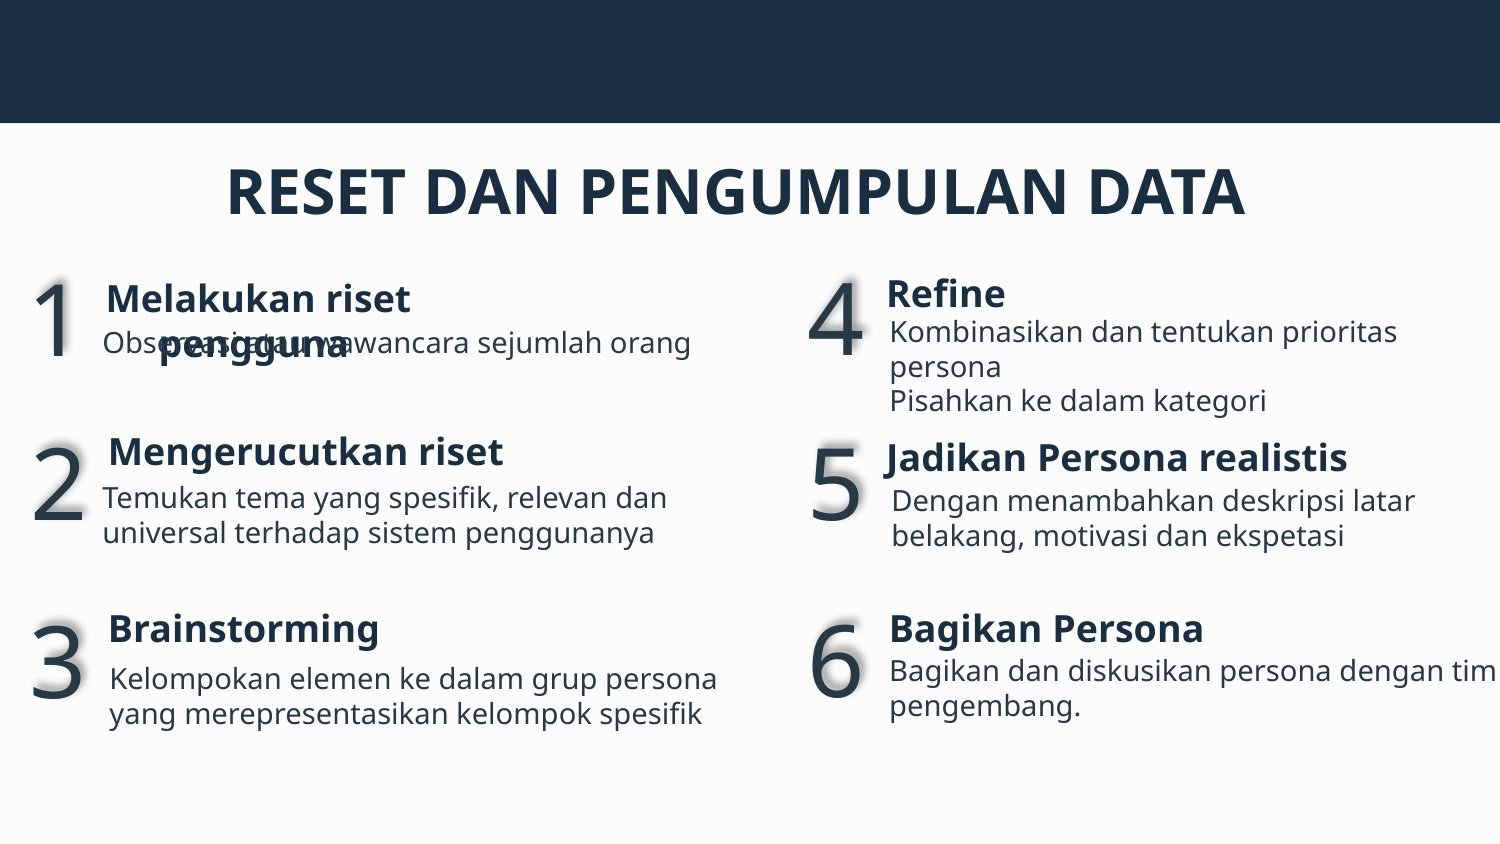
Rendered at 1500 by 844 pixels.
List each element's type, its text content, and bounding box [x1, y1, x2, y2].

text_box 3 [14, 591, 94, 727]
text_box Jadikan Persona realistis [849, 418, 1394, 488]
text_box 5 [793, 413, 876, 549]
text_box 2 [15, 413, 87, 549]
text_box 4 [793, 248, 906, 383]
text_box 1 [12, 249, 125, 384]
text_box 6 [793, 590, 874, 725]
text_box Mengerucutkan riset [70, 413, 641, 482]
text_box Bagikan dan diskusikan persona dengan tim pengembang. [874, 645, 1500, 730]
text_box Brainstorming [70, 589, 641, 659]
text_box Dengan menambahkan deskripsi latar belakang, motivasi dan ekspetasi [876, 474, 1500, 560]
text_box Kelompokan elemen ke dalam grup persona yang merepresentasikan kelompok spesifik [94, 652, 741, 738]
subtitle Melakukan riset pengguna [135, 259, 613, 317]
title RESET DAN PENGUMPULAN DATA [24, 121, 1463, 257]
text_box Refine [849, 254, 1401, 298]
text_box Observasi atau wawancara sejumlah orang [87, 317, 739, 367]
text_box Temukan tema yang spesifik, relevan dan universal terhadap sistem penggunanya [87, 472, 734, 558]
text_box Bagikan Persona [851, 589, 1390, 659]
text_box Kombinasikan dan tentukan prioritas persona Pisahkan ke dalam kategori [874, 305, 1500, 426]
